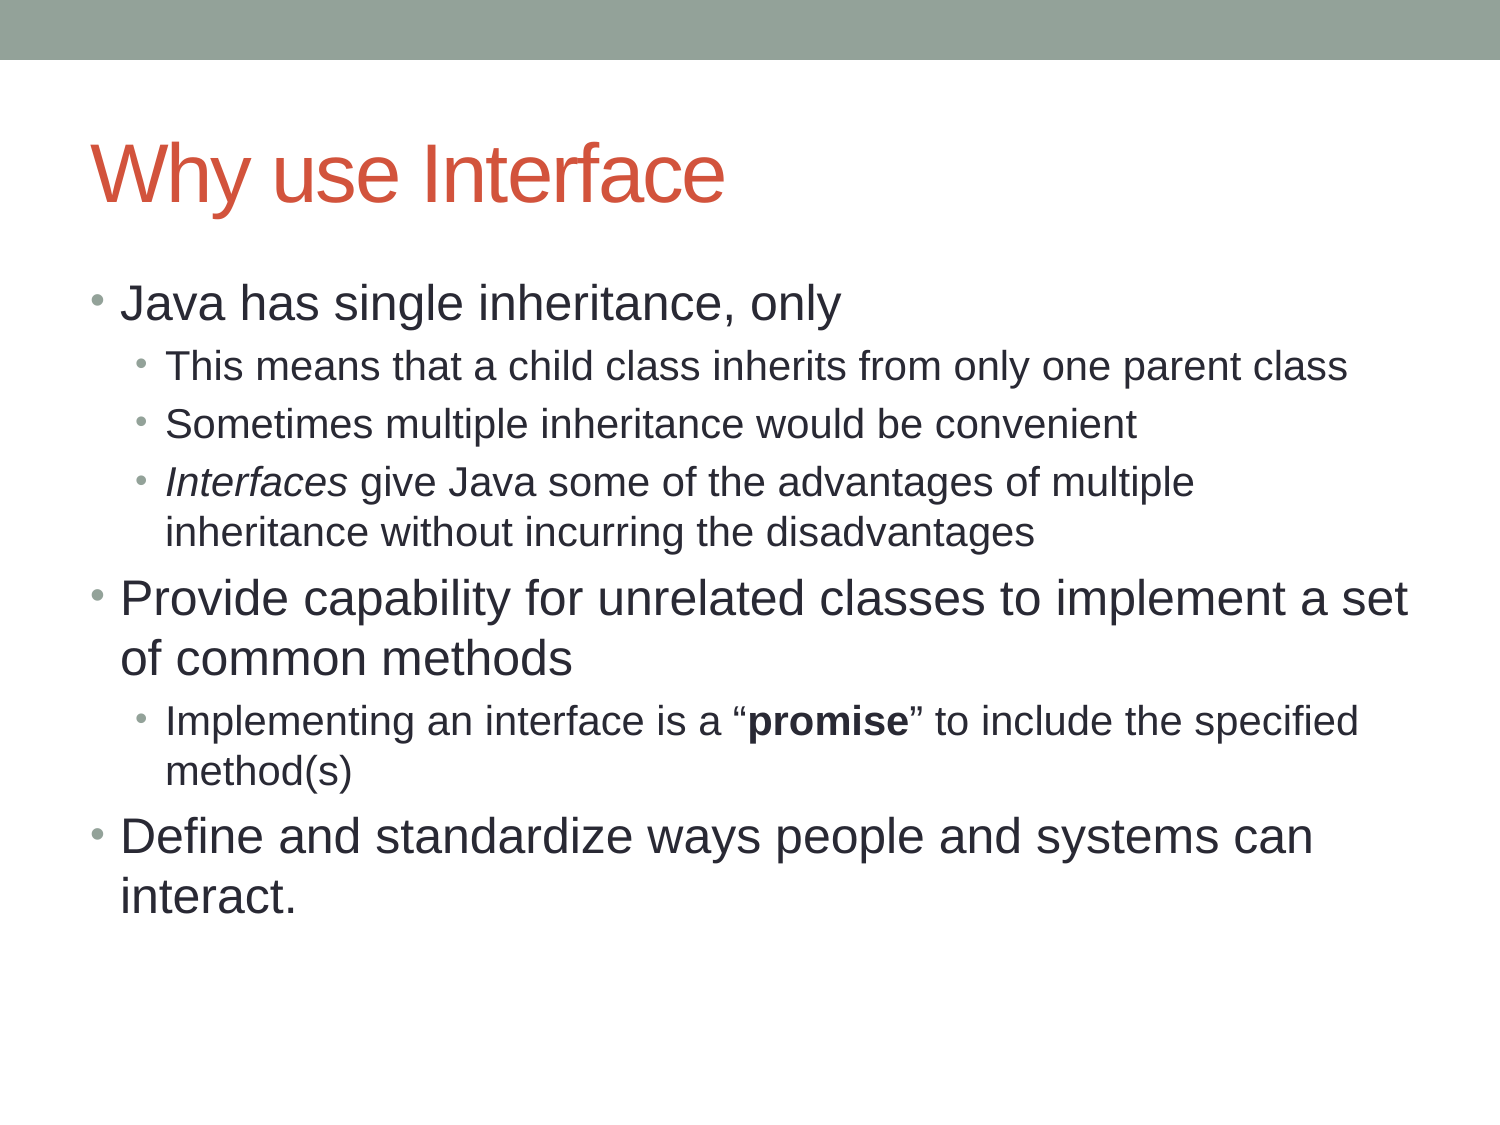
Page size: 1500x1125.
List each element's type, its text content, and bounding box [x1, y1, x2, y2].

title Why use Interface [75, 87, 1425, 250]
list Java has single inheritance, only This means that a child class inherits from only one parent class Sometimes multiple inheritance would be convenient Interfaces give Java some of the advantages of multiple inheritance without incurring the disadvantages Provide capability for unrelated classes to implement a set of common methods Implementing an interface is a “promise” to include the specified method(s) Define and standardize ways people and systems can interact. [75, 262, 1425, 1063]
